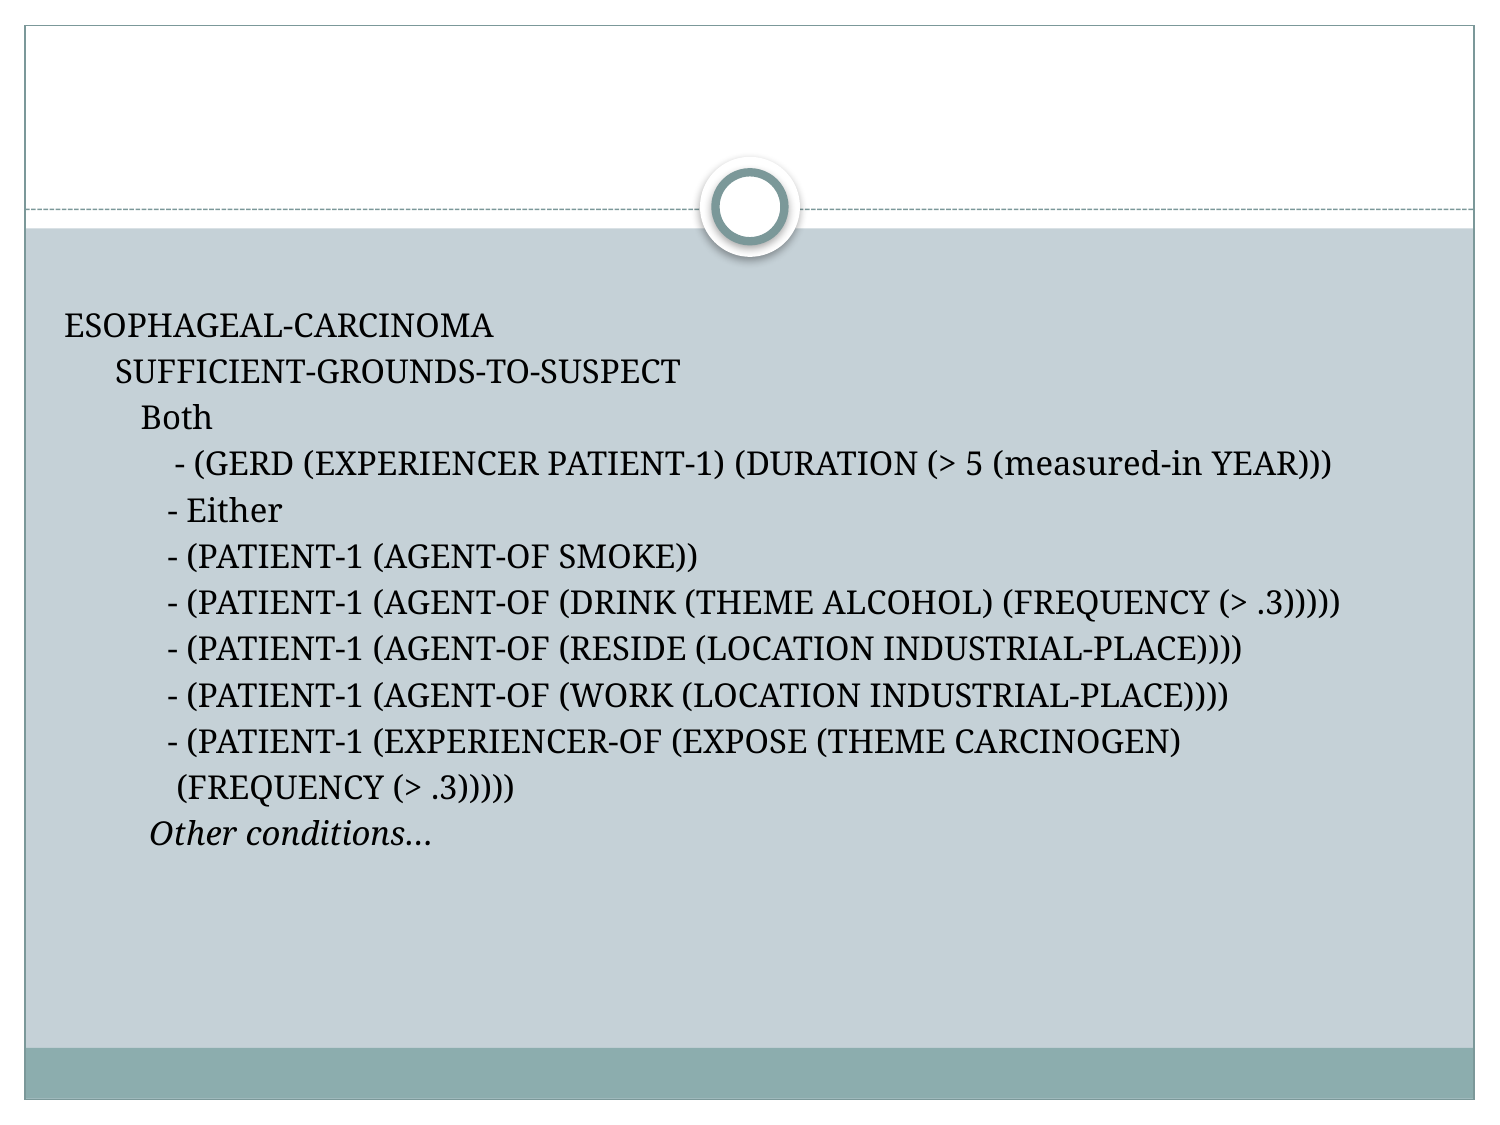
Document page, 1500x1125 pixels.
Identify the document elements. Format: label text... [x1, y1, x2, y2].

list esophageal-carcinoma sufficient-grounds-to-suspect Both - (GERD (experiencer patient-1) (duration (> 5 (measured-in year))) - Either - (patient-1 (agent-of smoke)) - (patient-1 (agent-of (drink (theme alcohol) (frequency (> .3))))) - (patient-1 (agent-of (reside (location industrial-place)))) - (patient-1 (agent-of (work (location industrial-place)))) - (patient-1 (experiencer-of (expose (theme carcinogen) (frequency (> .3))))) Other conditions… [49, 250, 1445, 875]
